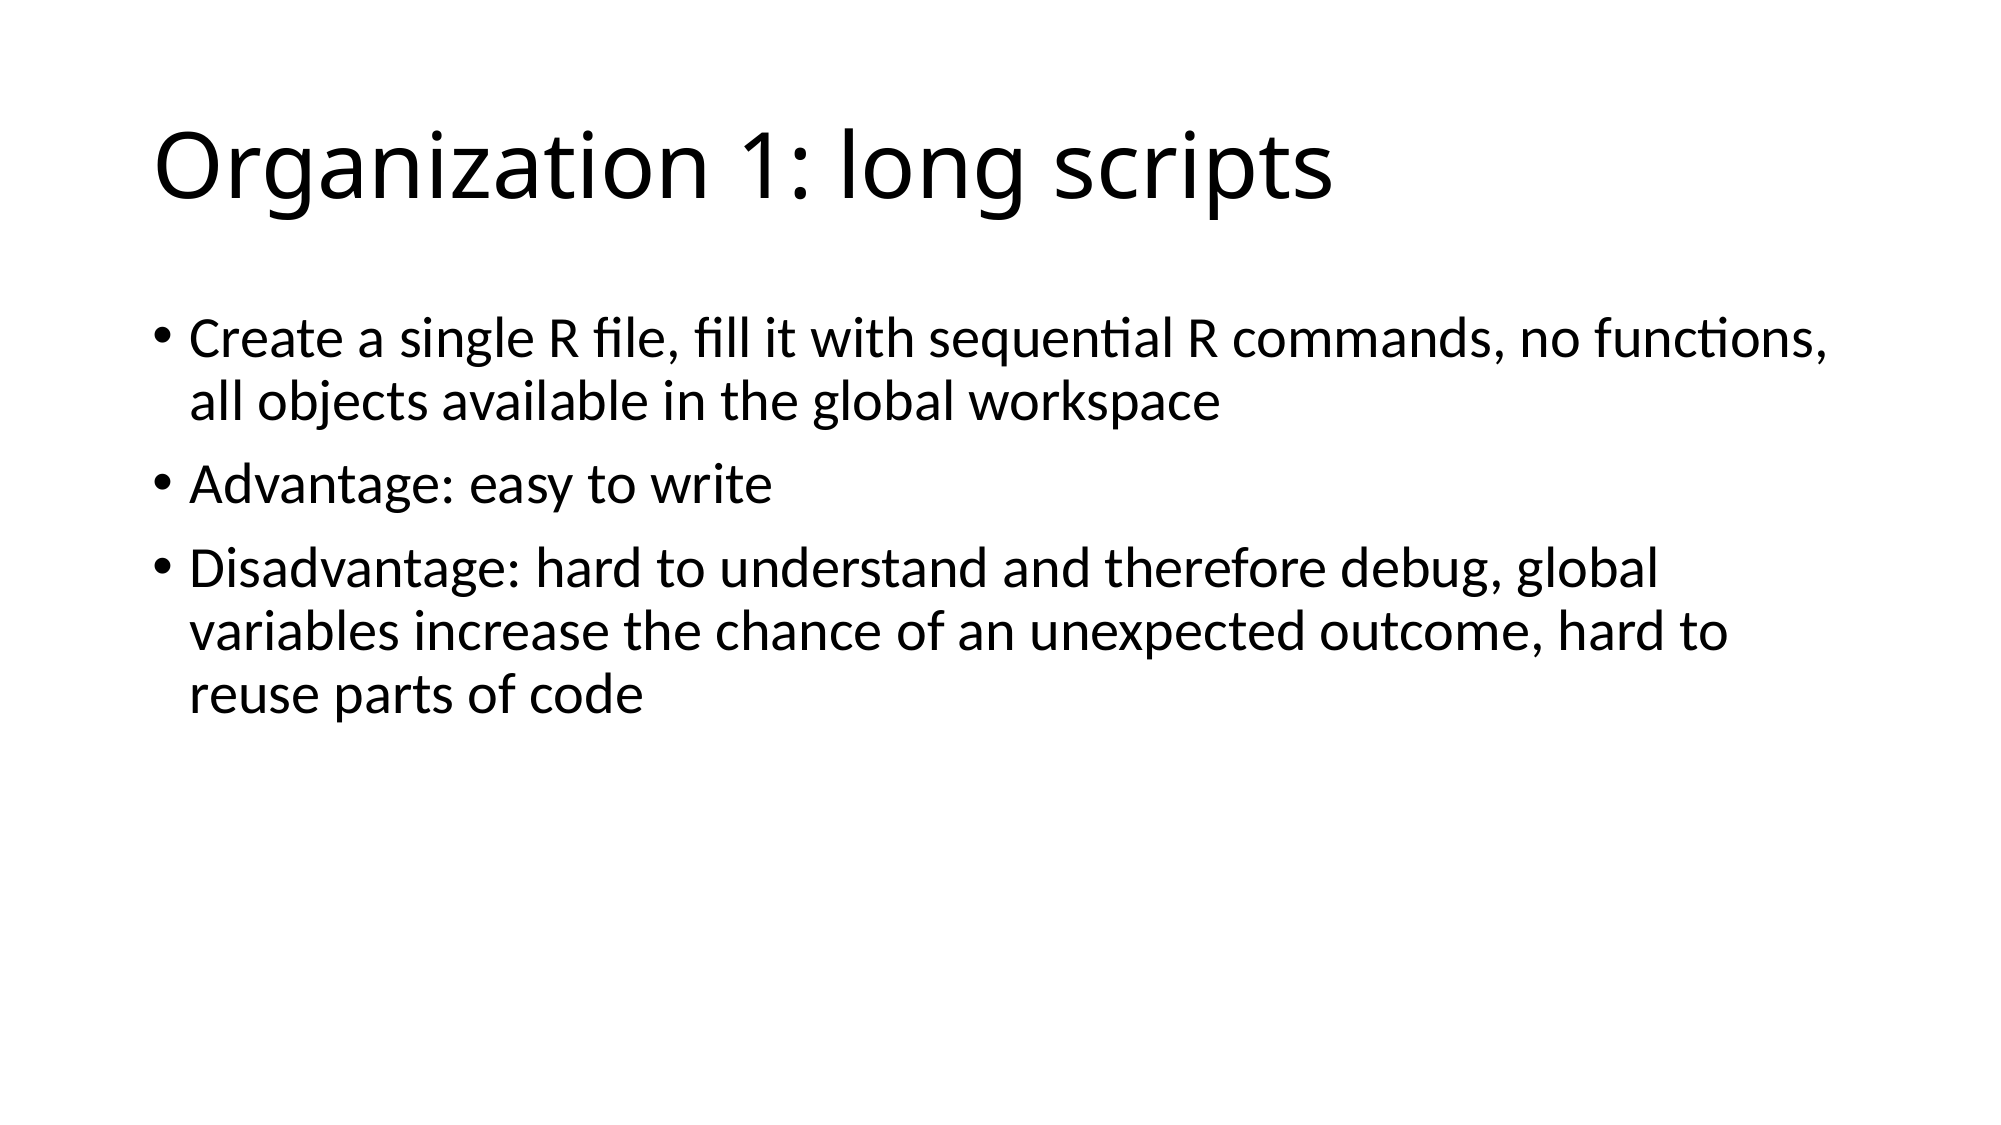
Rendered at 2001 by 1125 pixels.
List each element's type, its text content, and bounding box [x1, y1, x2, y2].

title Organization 1: long scripts [137, 59, 1863, 278]
list Create a single R file, fill it with sequential R commands, no functions, all objects available in the global workspace Advantage: easy to write Disadvantage: hard to understand and therefore debug, global variables increase the chance of an unexpected outcome, hard to reuse parts of code [137, 299, 1863, 1014]
